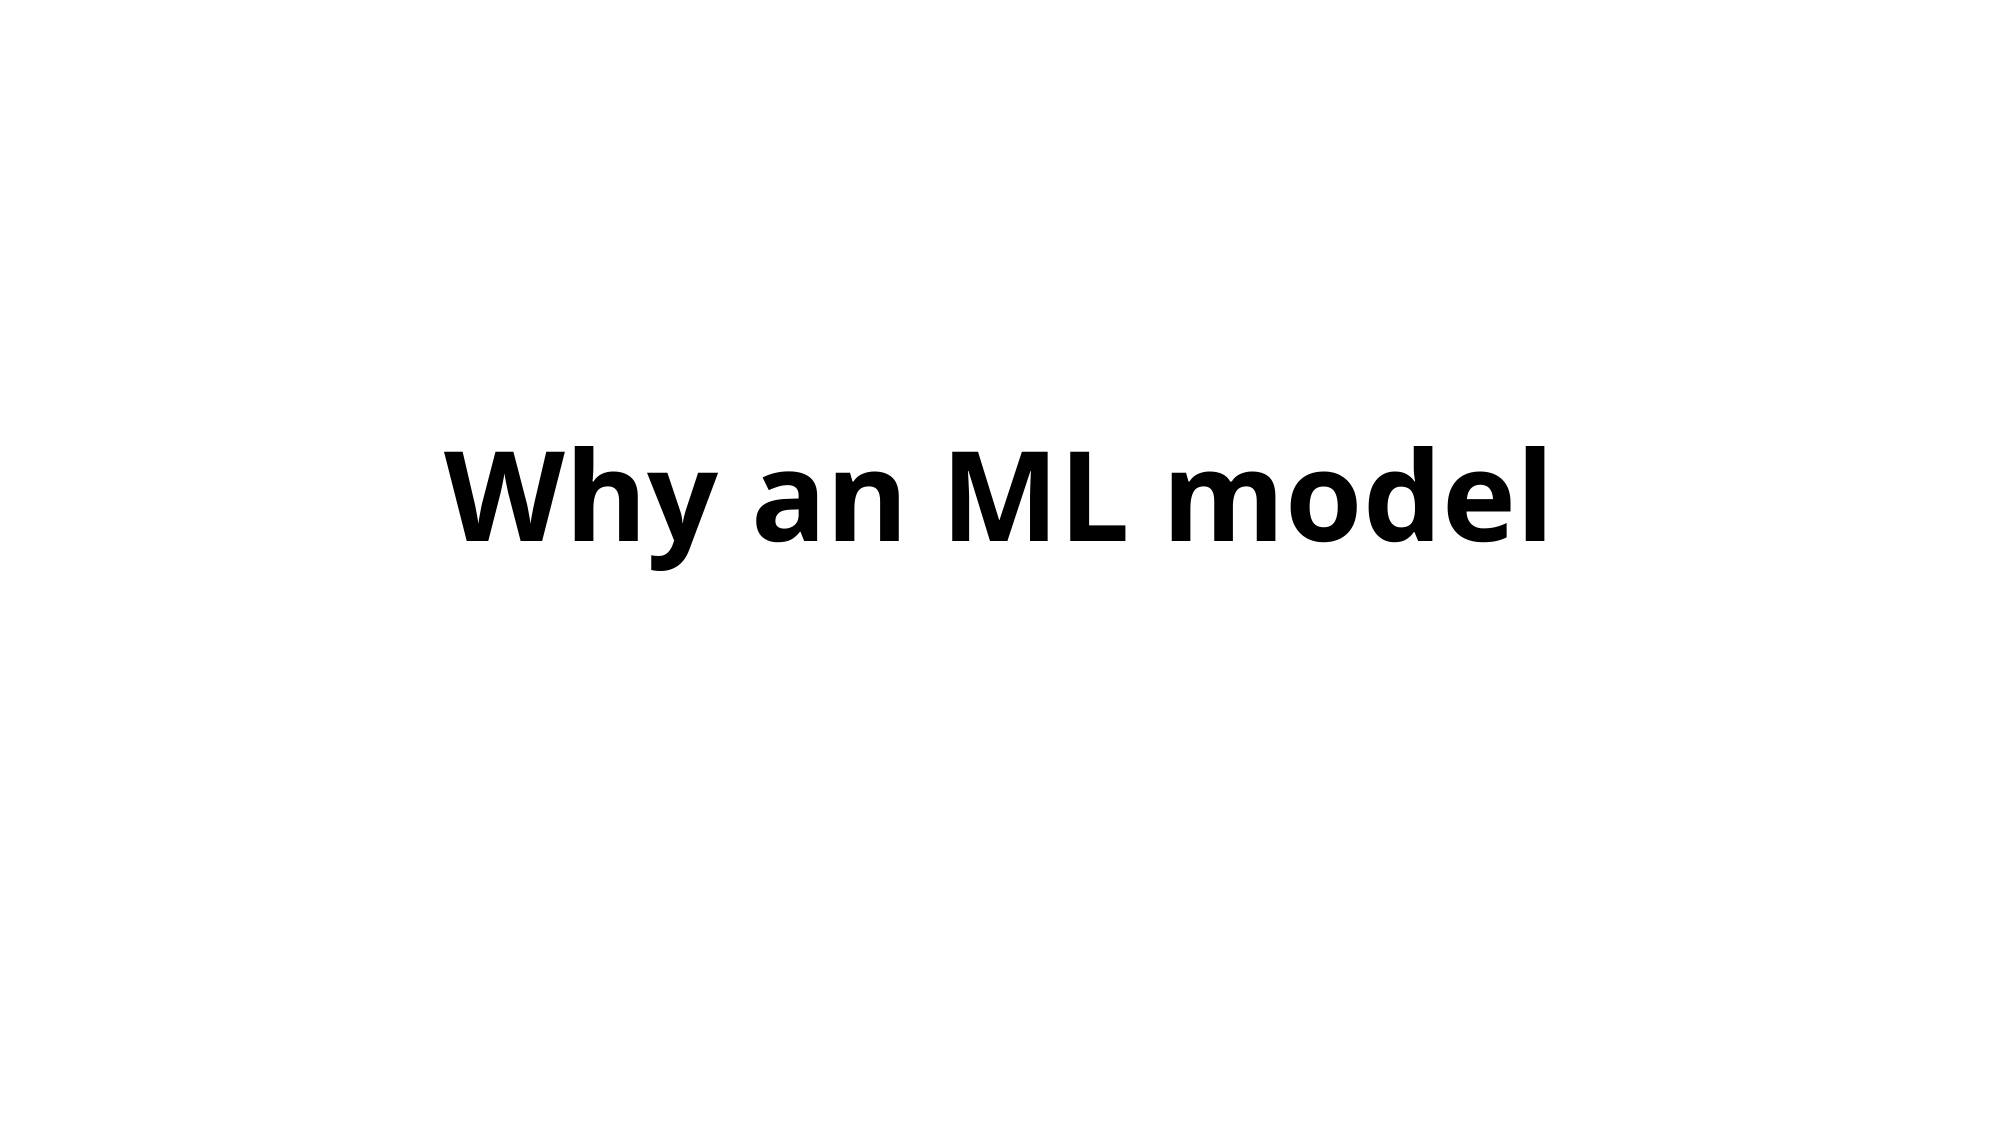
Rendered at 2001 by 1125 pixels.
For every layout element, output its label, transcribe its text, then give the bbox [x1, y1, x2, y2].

title Why an ML model [249, 184, 1750, 576]
